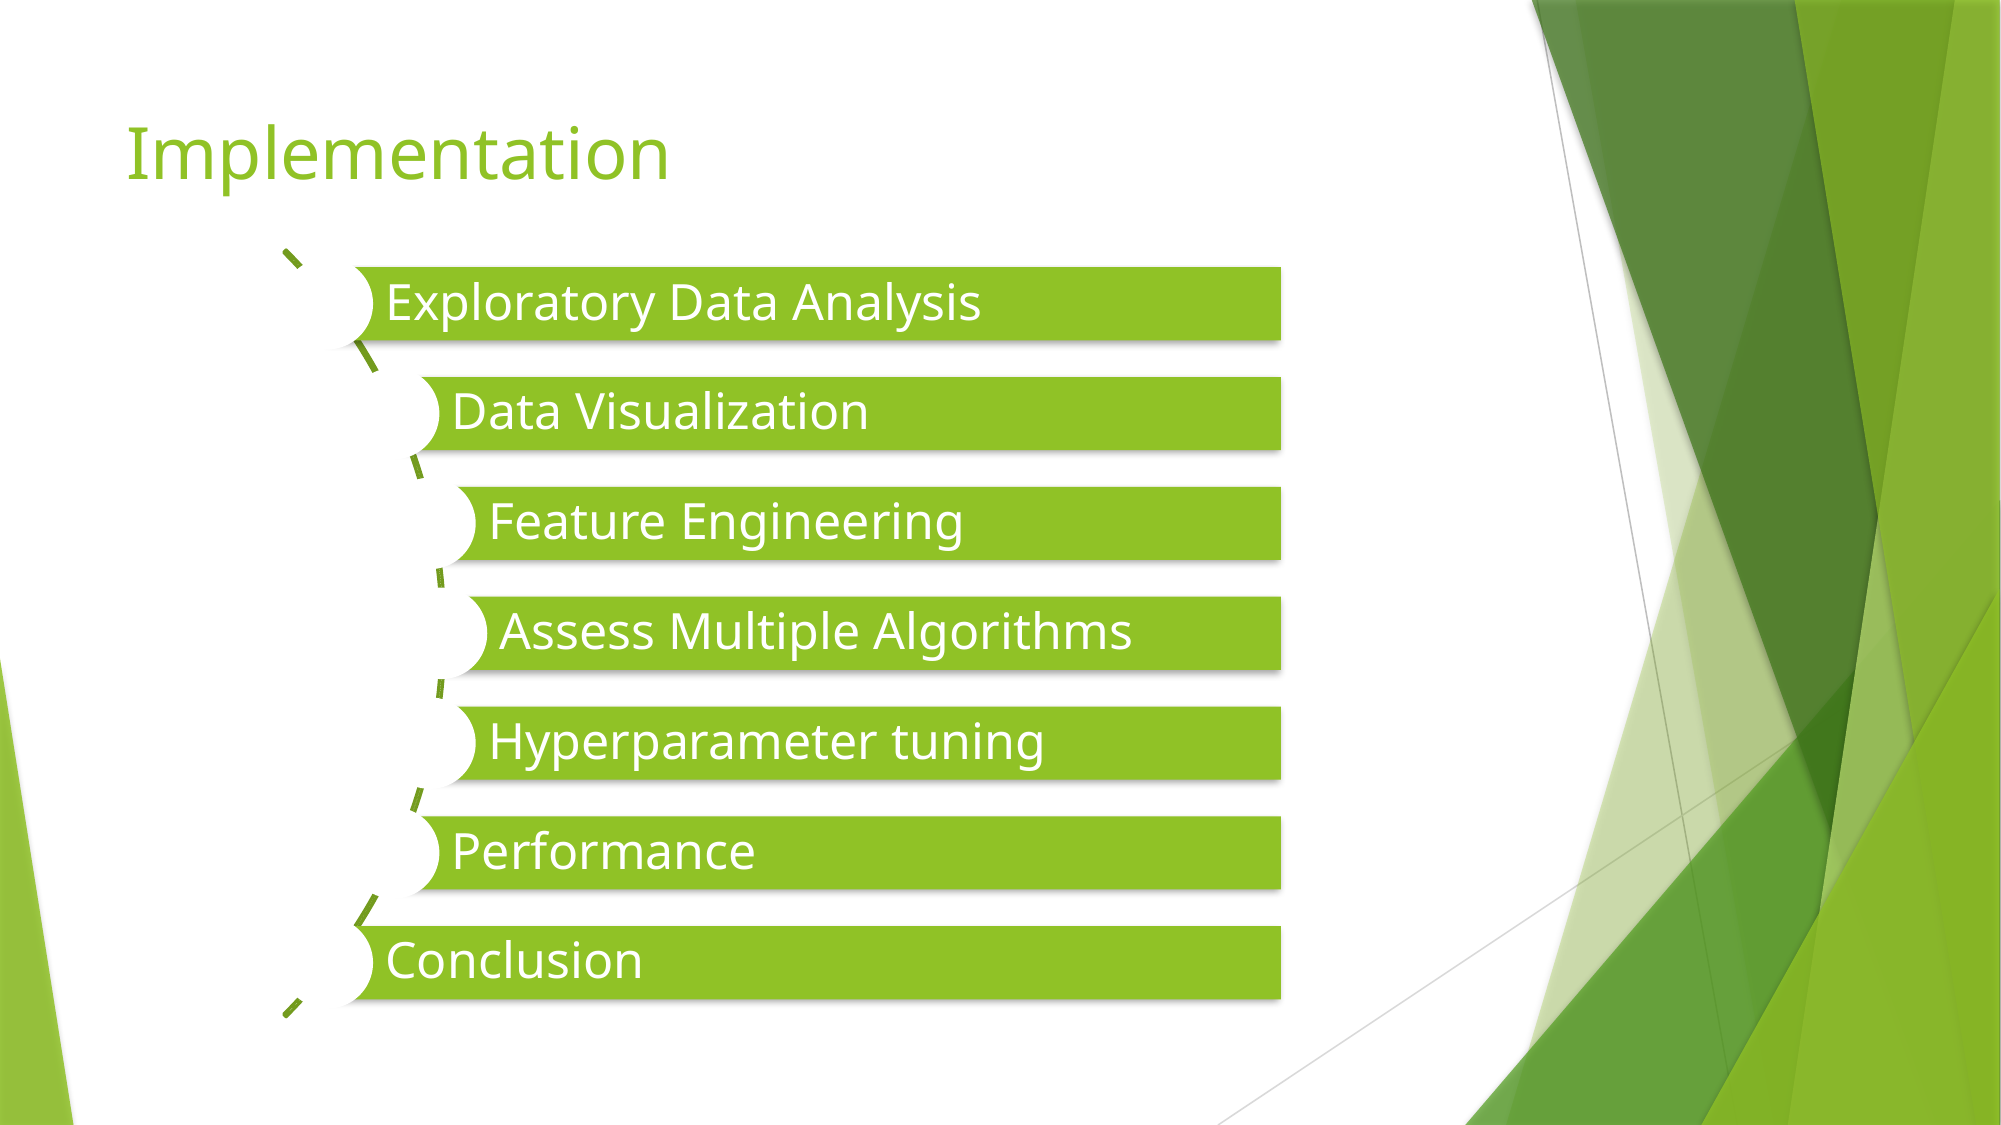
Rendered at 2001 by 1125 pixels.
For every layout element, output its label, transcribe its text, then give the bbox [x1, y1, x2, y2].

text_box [270, 230, 1293, 1037]
title Implementation [111, 99, 1522, 202]
